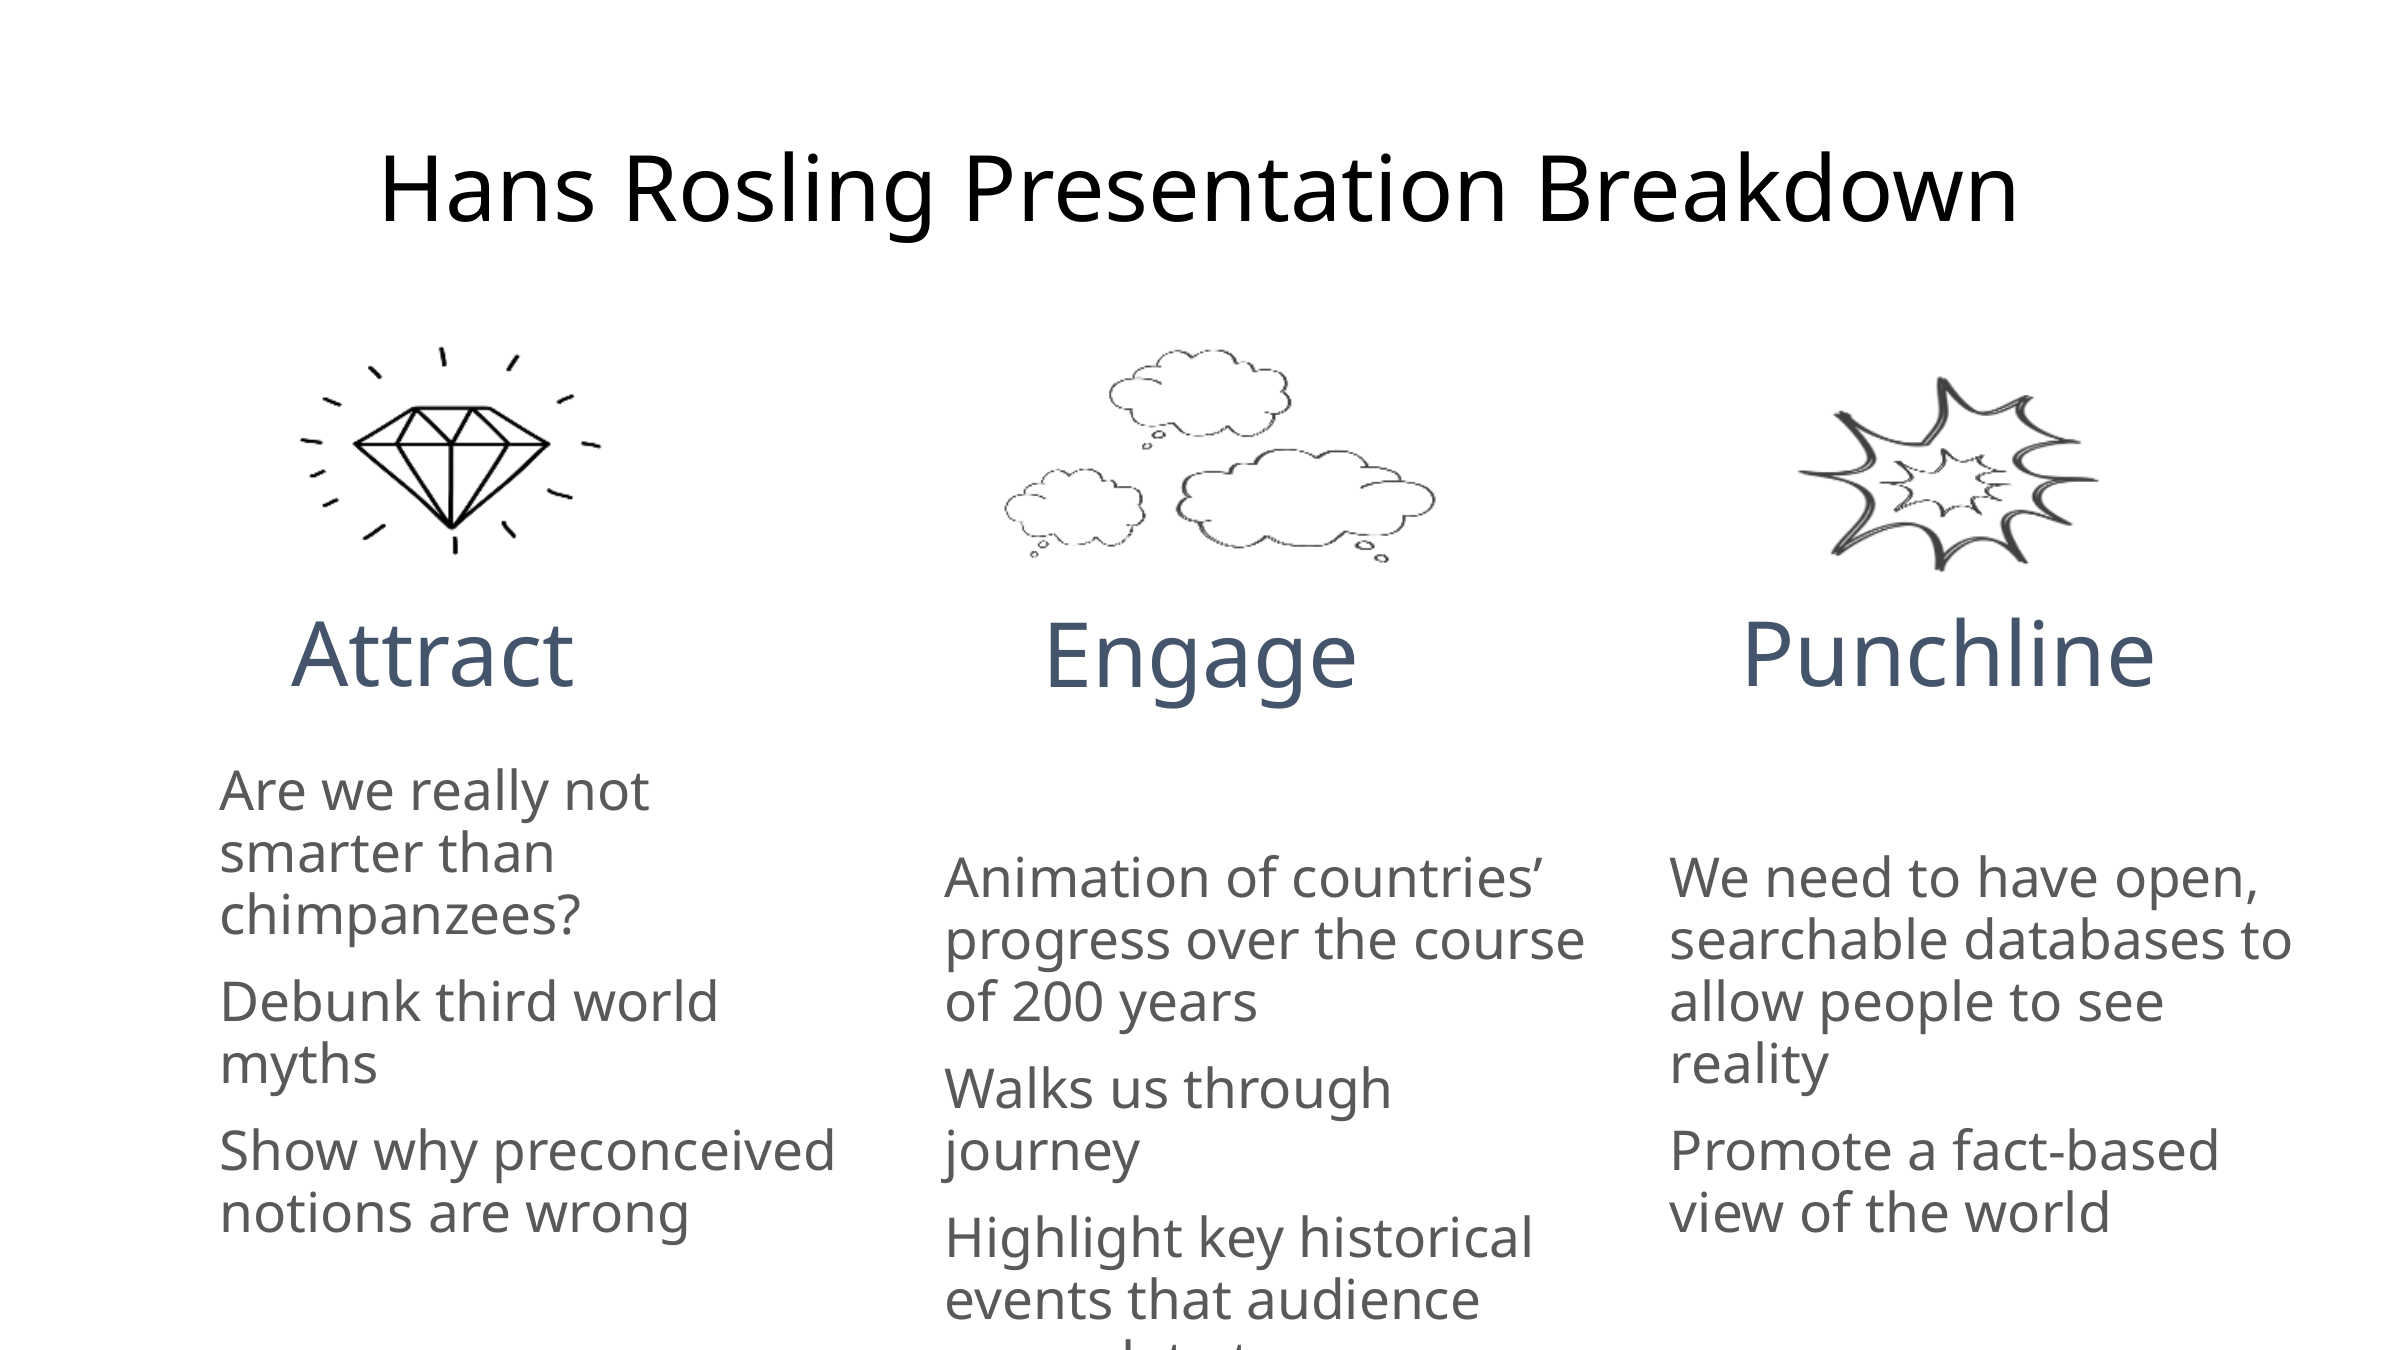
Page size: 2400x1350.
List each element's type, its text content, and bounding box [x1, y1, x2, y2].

text_box Are we really not smarter than chimpanzees? Debunk third world myths Show why preconceived notions are wrong Animation of countries’ progress over the course of 200 years Walks us through journey Highlight key historical events that audience may relate to We need to have open, searchable databases to allow people to see reality Promote a fact-based view of the world [204, 753, 2335, 1253]
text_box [251, 325, 2179, 707]
title Hans Rosling Presentation Breakdown [255, 134, 2145, 264]
